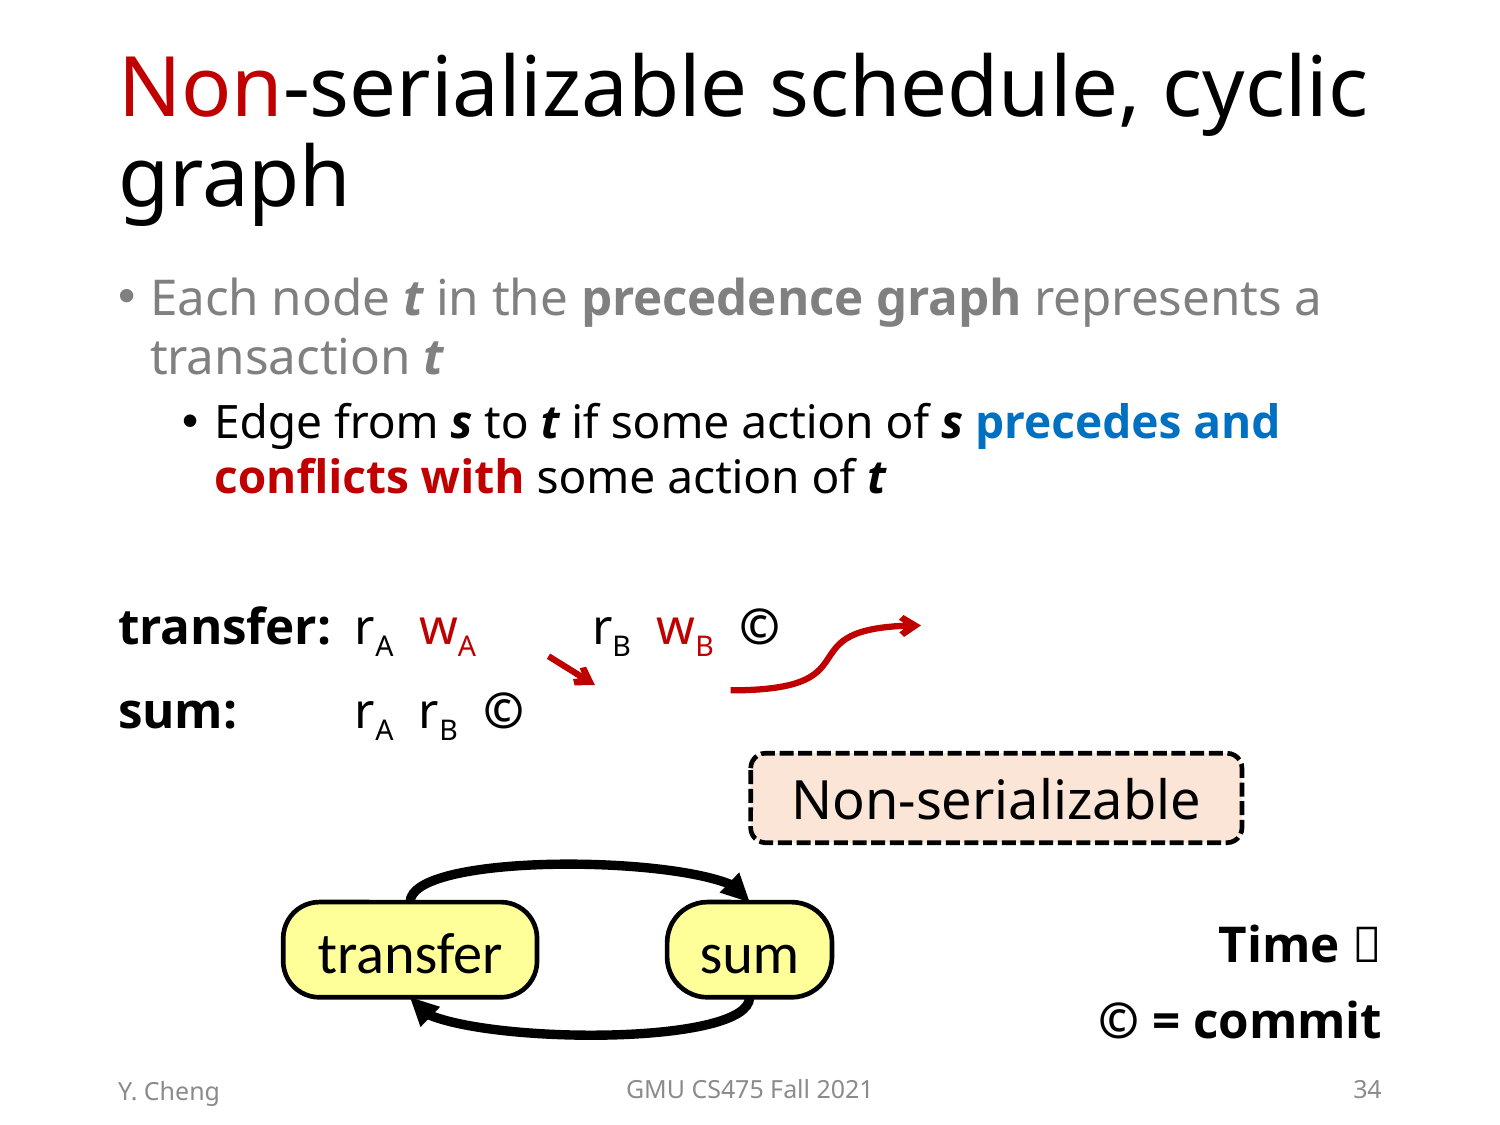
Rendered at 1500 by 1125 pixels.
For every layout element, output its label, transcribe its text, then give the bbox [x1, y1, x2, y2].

list Each node t in the precedence graph represents a transaction t Edge from s to t if some action of s precedes and conflicts with some action of t transfer: rA wA rB wB © sum: rA rB © Time  © = commit [103, 258, 1397, 1061]
text_box Non-serializable [921, 752, 1243, 844]
text_box transfer [282, 901, 411, 998]
slide_number 34 [1059, 1060, 1397, 1121]
footer GMU CS475 Fall 2021 [496, 1060, 1004, 1121]
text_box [411, 625, 921, 999]
slide_number Y. Cheng [103, 1060, 441, 1121]
title Non-serializable schedule, cyclic graph [103, 25, 1397, 243]
